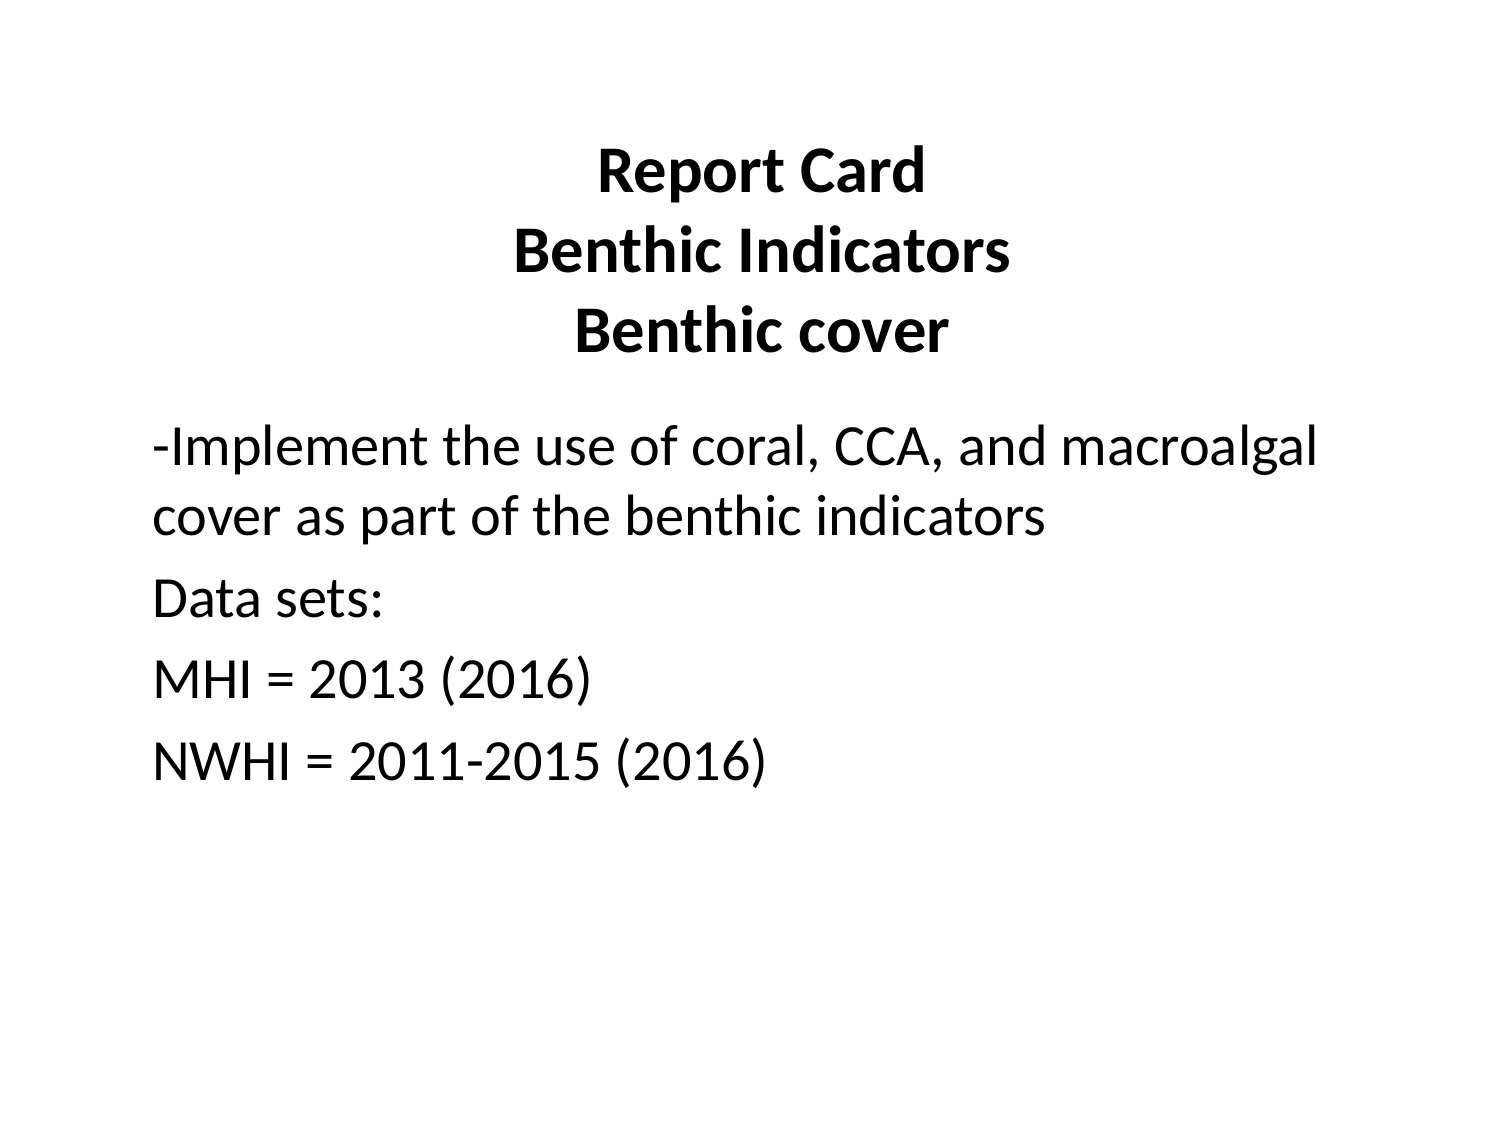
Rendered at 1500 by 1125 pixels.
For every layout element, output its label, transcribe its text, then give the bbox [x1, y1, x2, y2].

title Report Card Benthic Indicators Benthic cover [125, 99, 1400, 392]
subtitle -Implement the use of coral, CCA, and macroalgal cover as part of the benthic indicators Data sets: MHI = 2013 (2016) NWHI = 2011-2015 (2016) [137, 399, 1375, 975]
